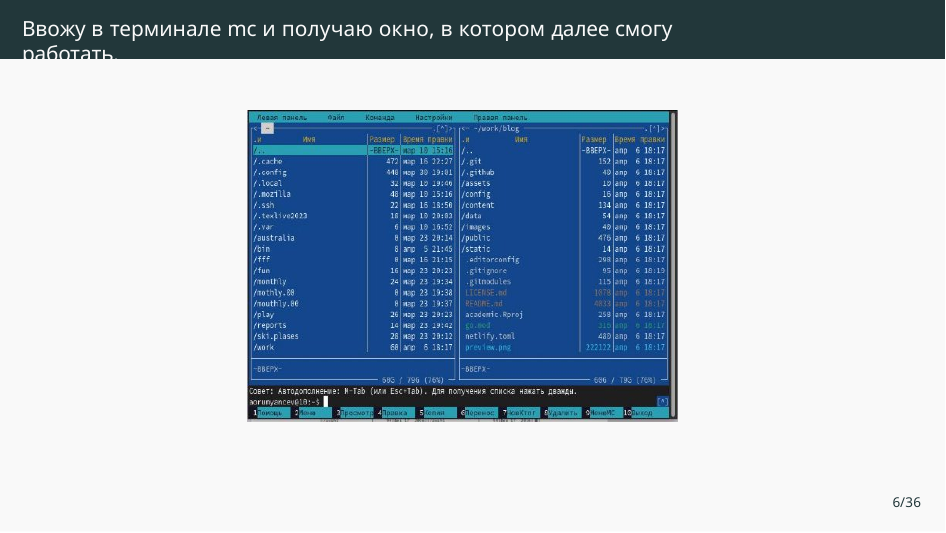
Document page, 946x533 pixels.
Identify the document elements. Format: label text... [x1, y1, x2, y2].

picture [247, 110, 678, 423]
slide_number 6/36 [886, 490, 937, 533]
text_box [0, 0, 945, 59]
text_box Ввожу в терминале mc и получаю окно, в котором далее смогу работать. [20, 13, 746, 66]
